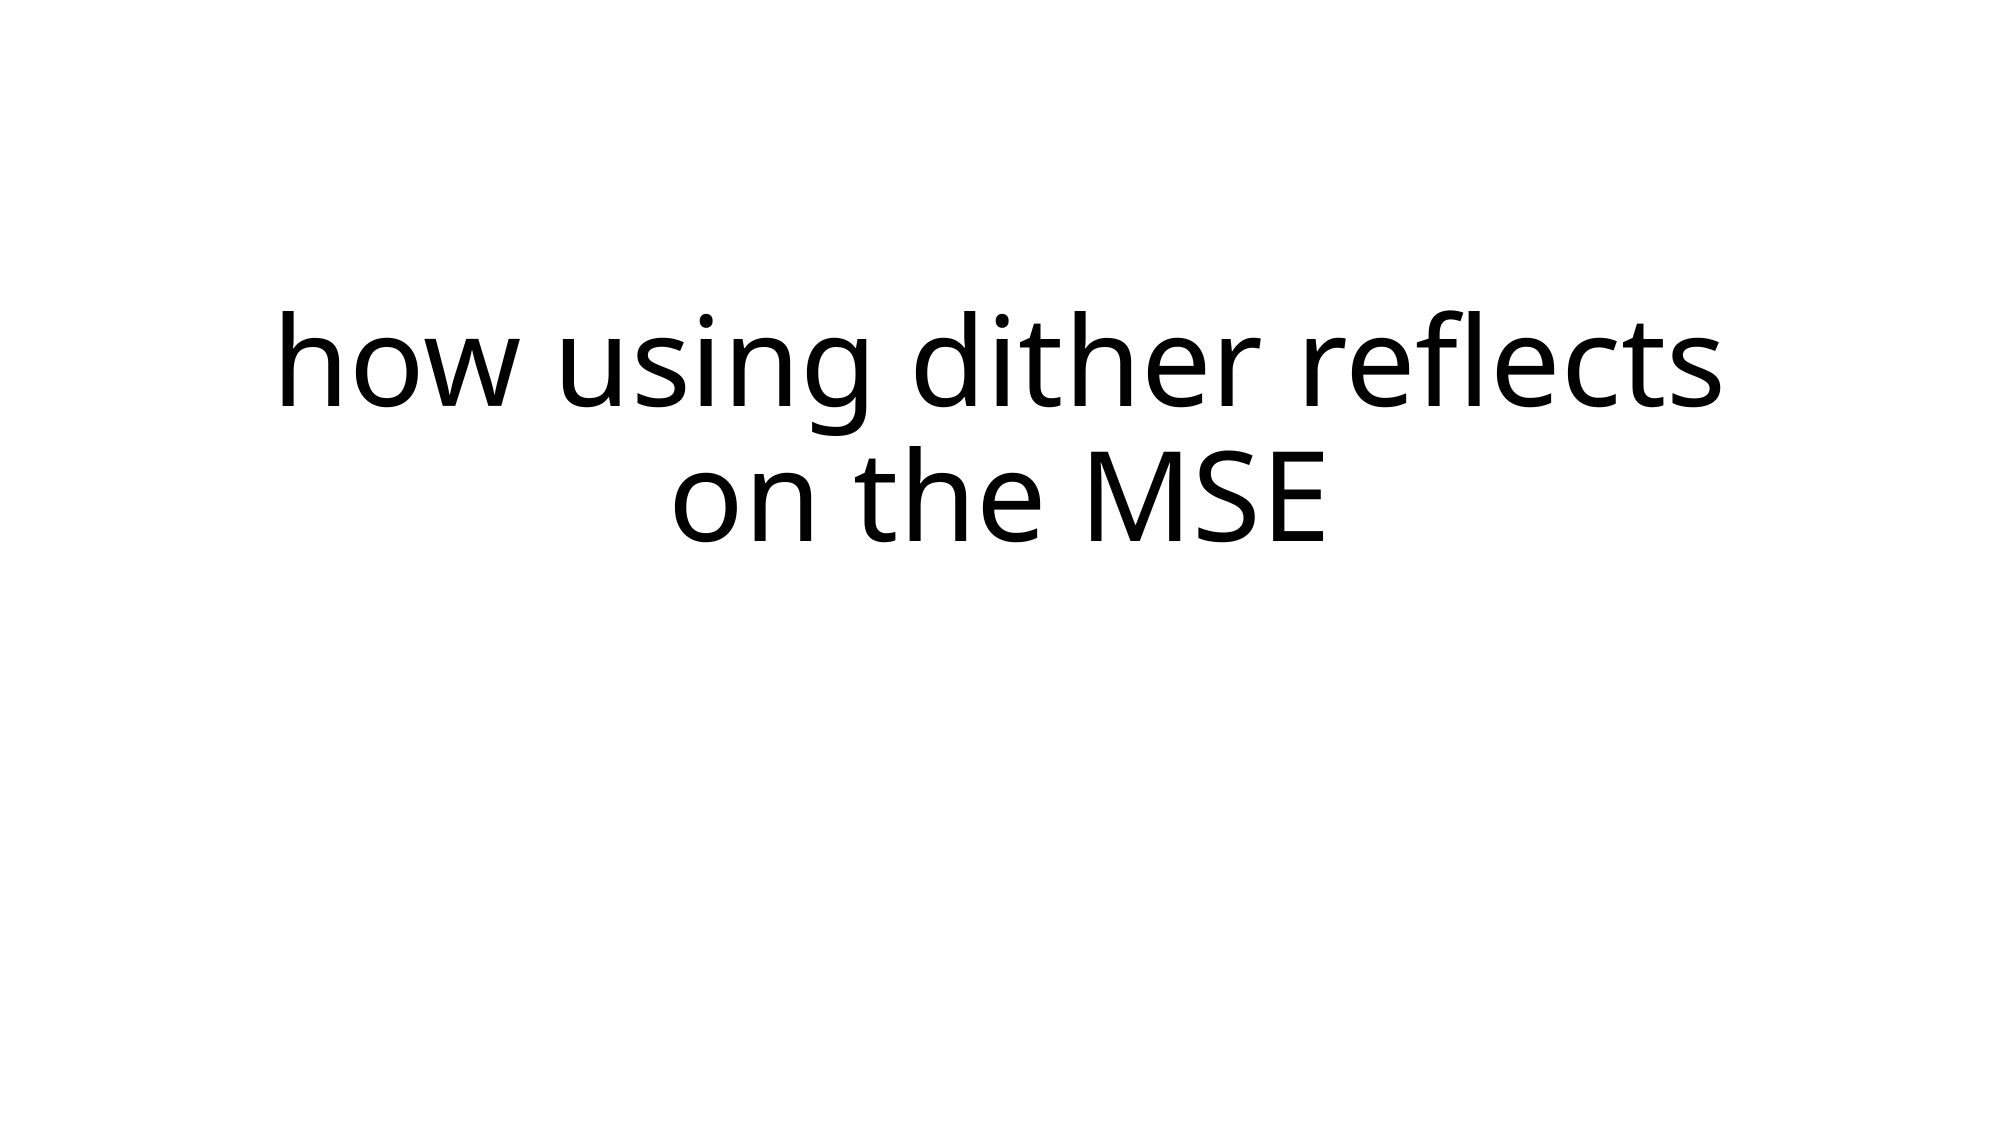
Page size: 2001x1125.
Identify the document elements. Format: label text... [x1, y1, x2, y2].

title how using dither reflects on the MSE [249, 184, 1750, 576]
